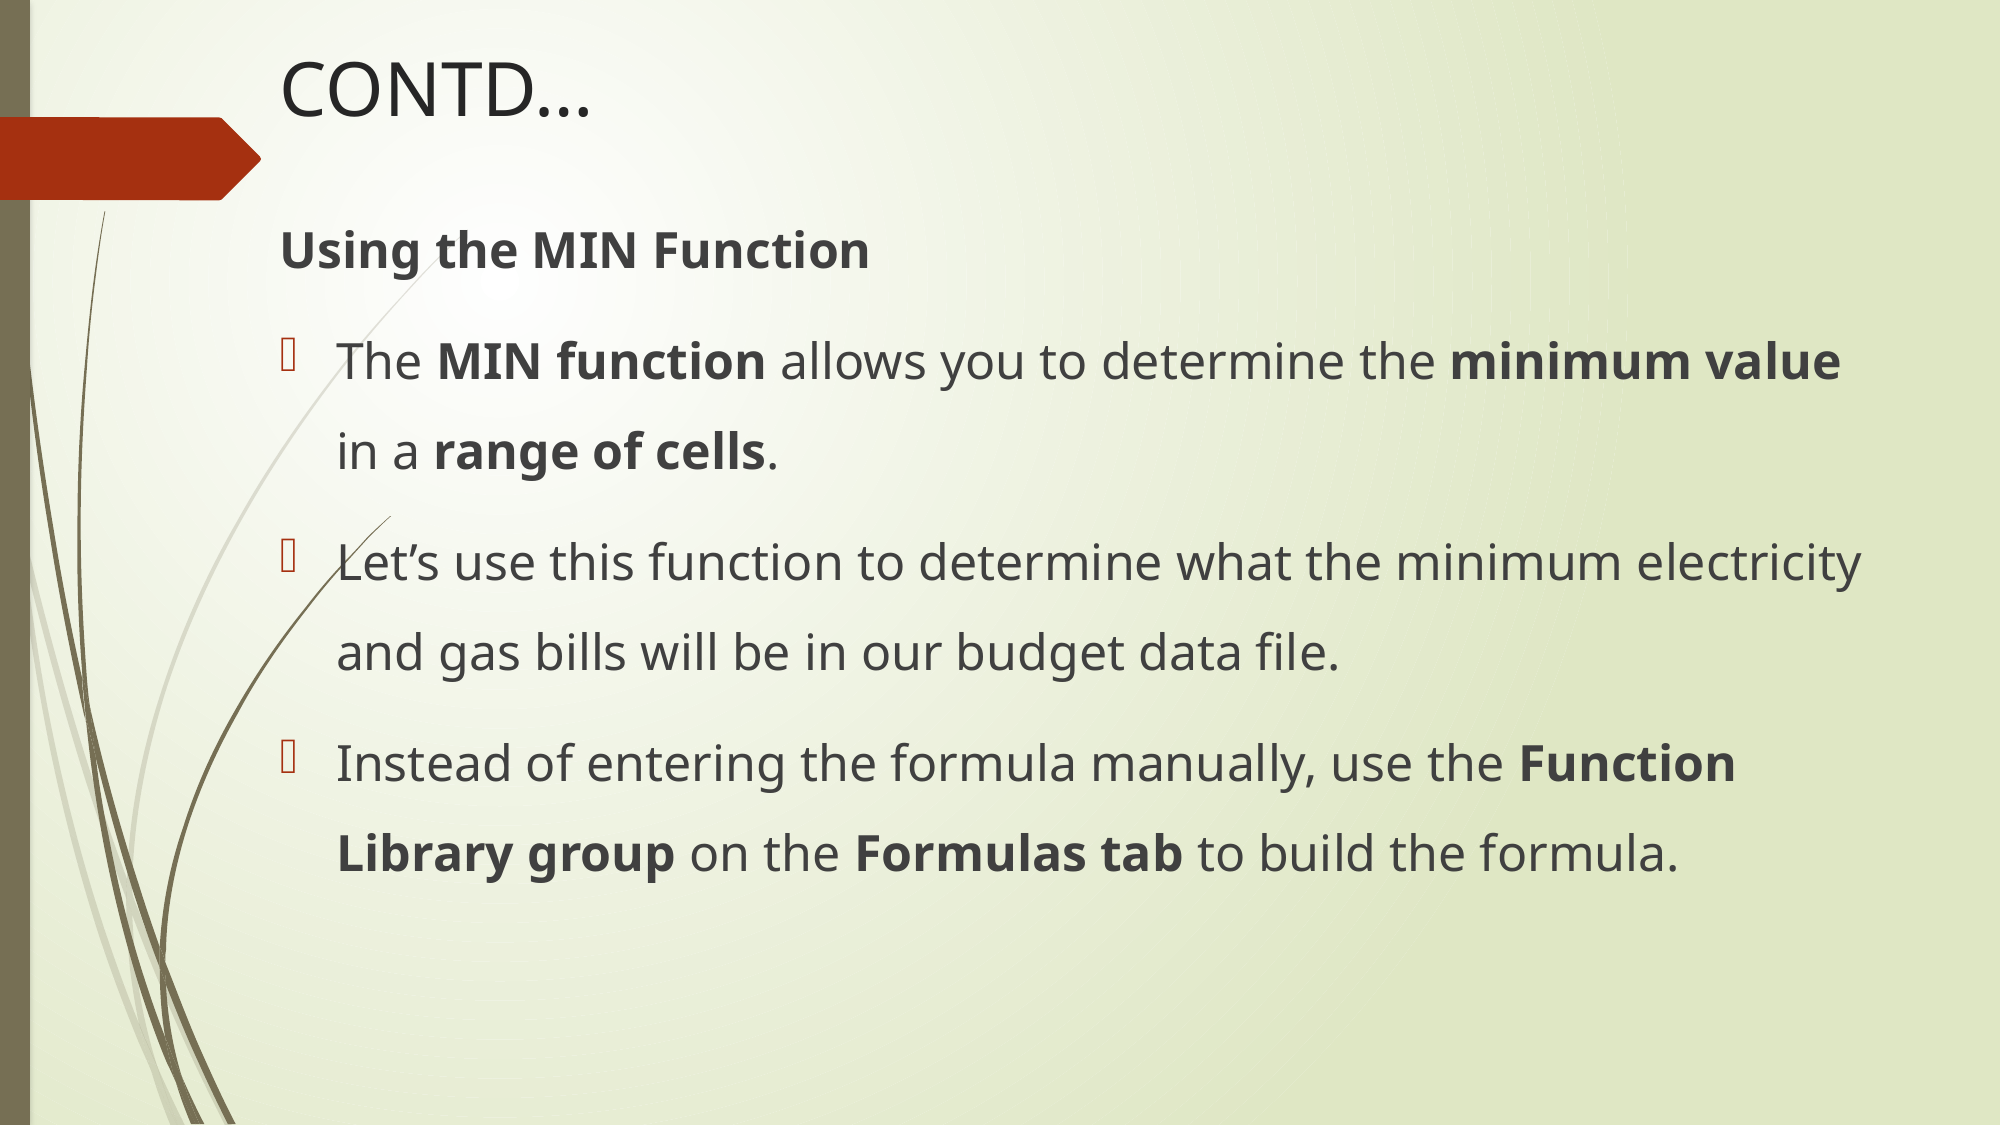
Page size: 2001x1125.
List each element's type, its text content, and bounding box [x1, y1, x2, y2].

title CONTD… [264, 33, 1888, 181]
list Using the MIN Function The MIN function allows you to determine the minimum value in a range of cells. Let’s use this function to determine what the minimum electricity and gas bills will be in our budget data file. Instead of entering the formula manually, use the Function Library group on the Formulas tab to build the formula. [264, 181, 1888, 970]
